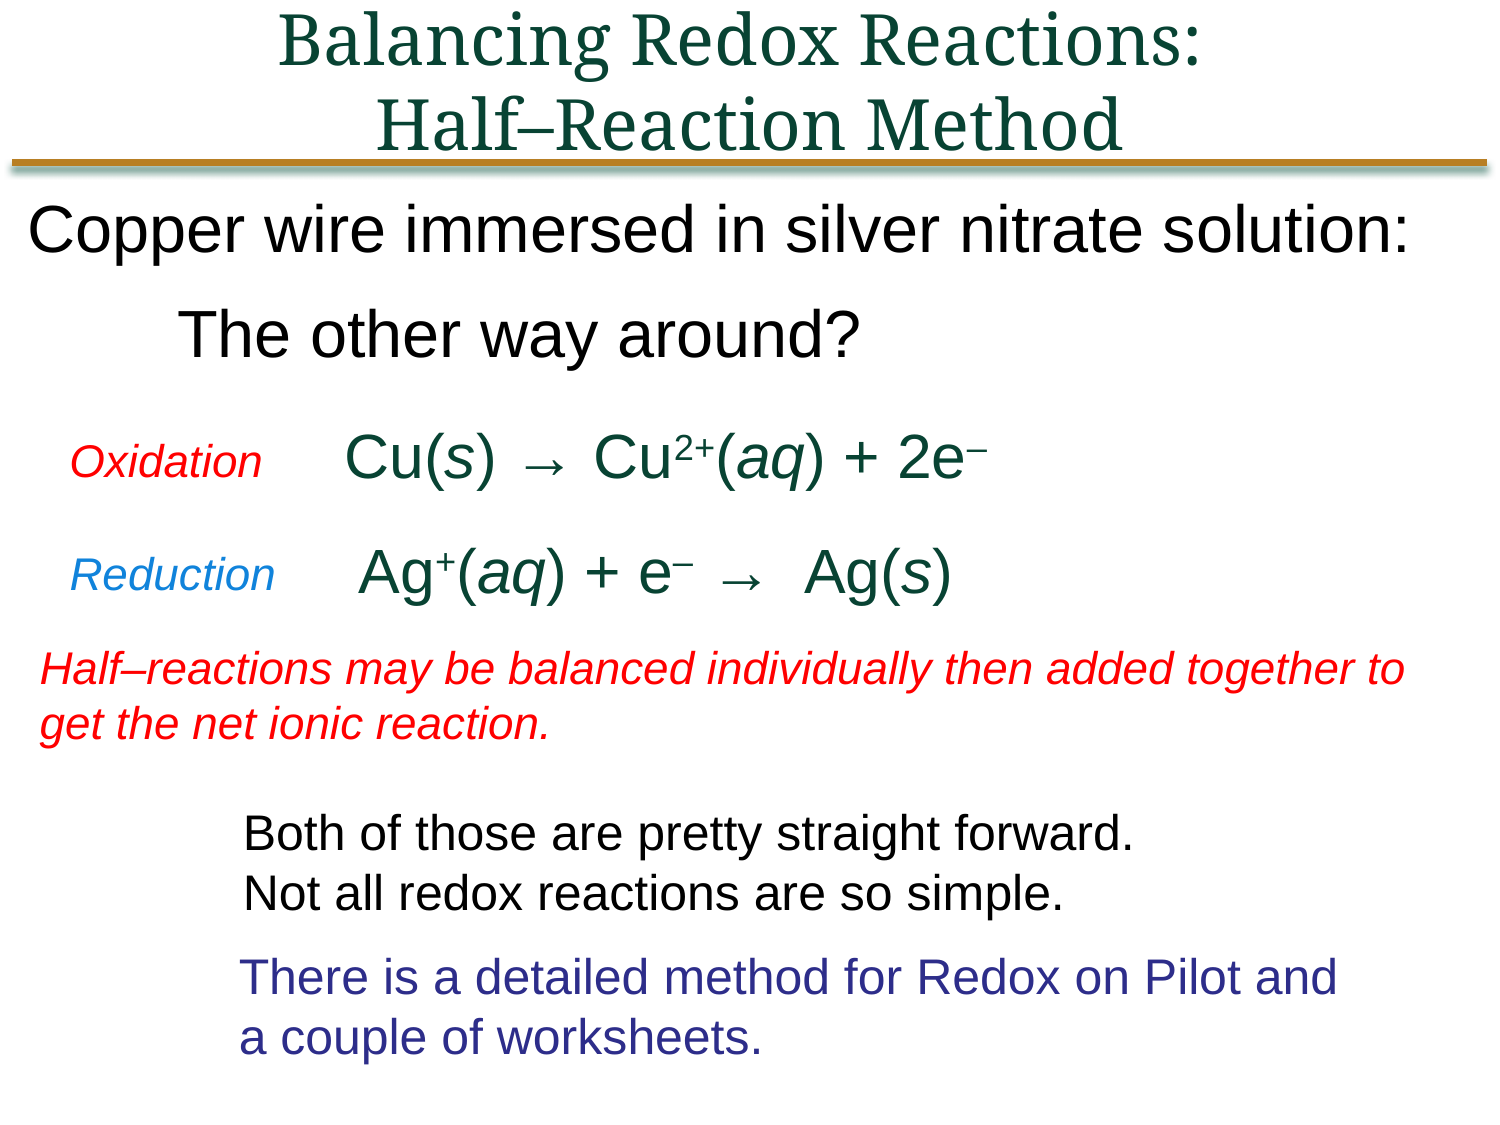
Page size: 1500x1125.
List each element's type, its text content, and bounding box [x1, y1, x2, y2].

text_box There is a detailed method for Redox on Pilot and a couple of worksheets. [223, 937, 1362, 1073]
text_box Cu(s) → Cu2+(aq) + 2e– [329, 409, 1003, 499]
text_box Balancing Redox Reactions: Half–Reaction Method [0, 0, 1500, 138]
text_box Ag+(aq) + e– → Ag(s) [343, 523, 969, 613]
text_box Both of those are pretty straight forward. Not all redox reactions are so simple. [228, 793, 1151, 928]
text_box Half–reactions may be balanced individually then added together to get the net ionic reaction. [24, 631, 1438, 756]
text_box Oxidation [54, 424, 279, 495]
list Copper wire immersed in silver nitrate solution: The other way around? [12, 187, 1500, 350]
text_box Reduction [54, 537, 291, 608]
